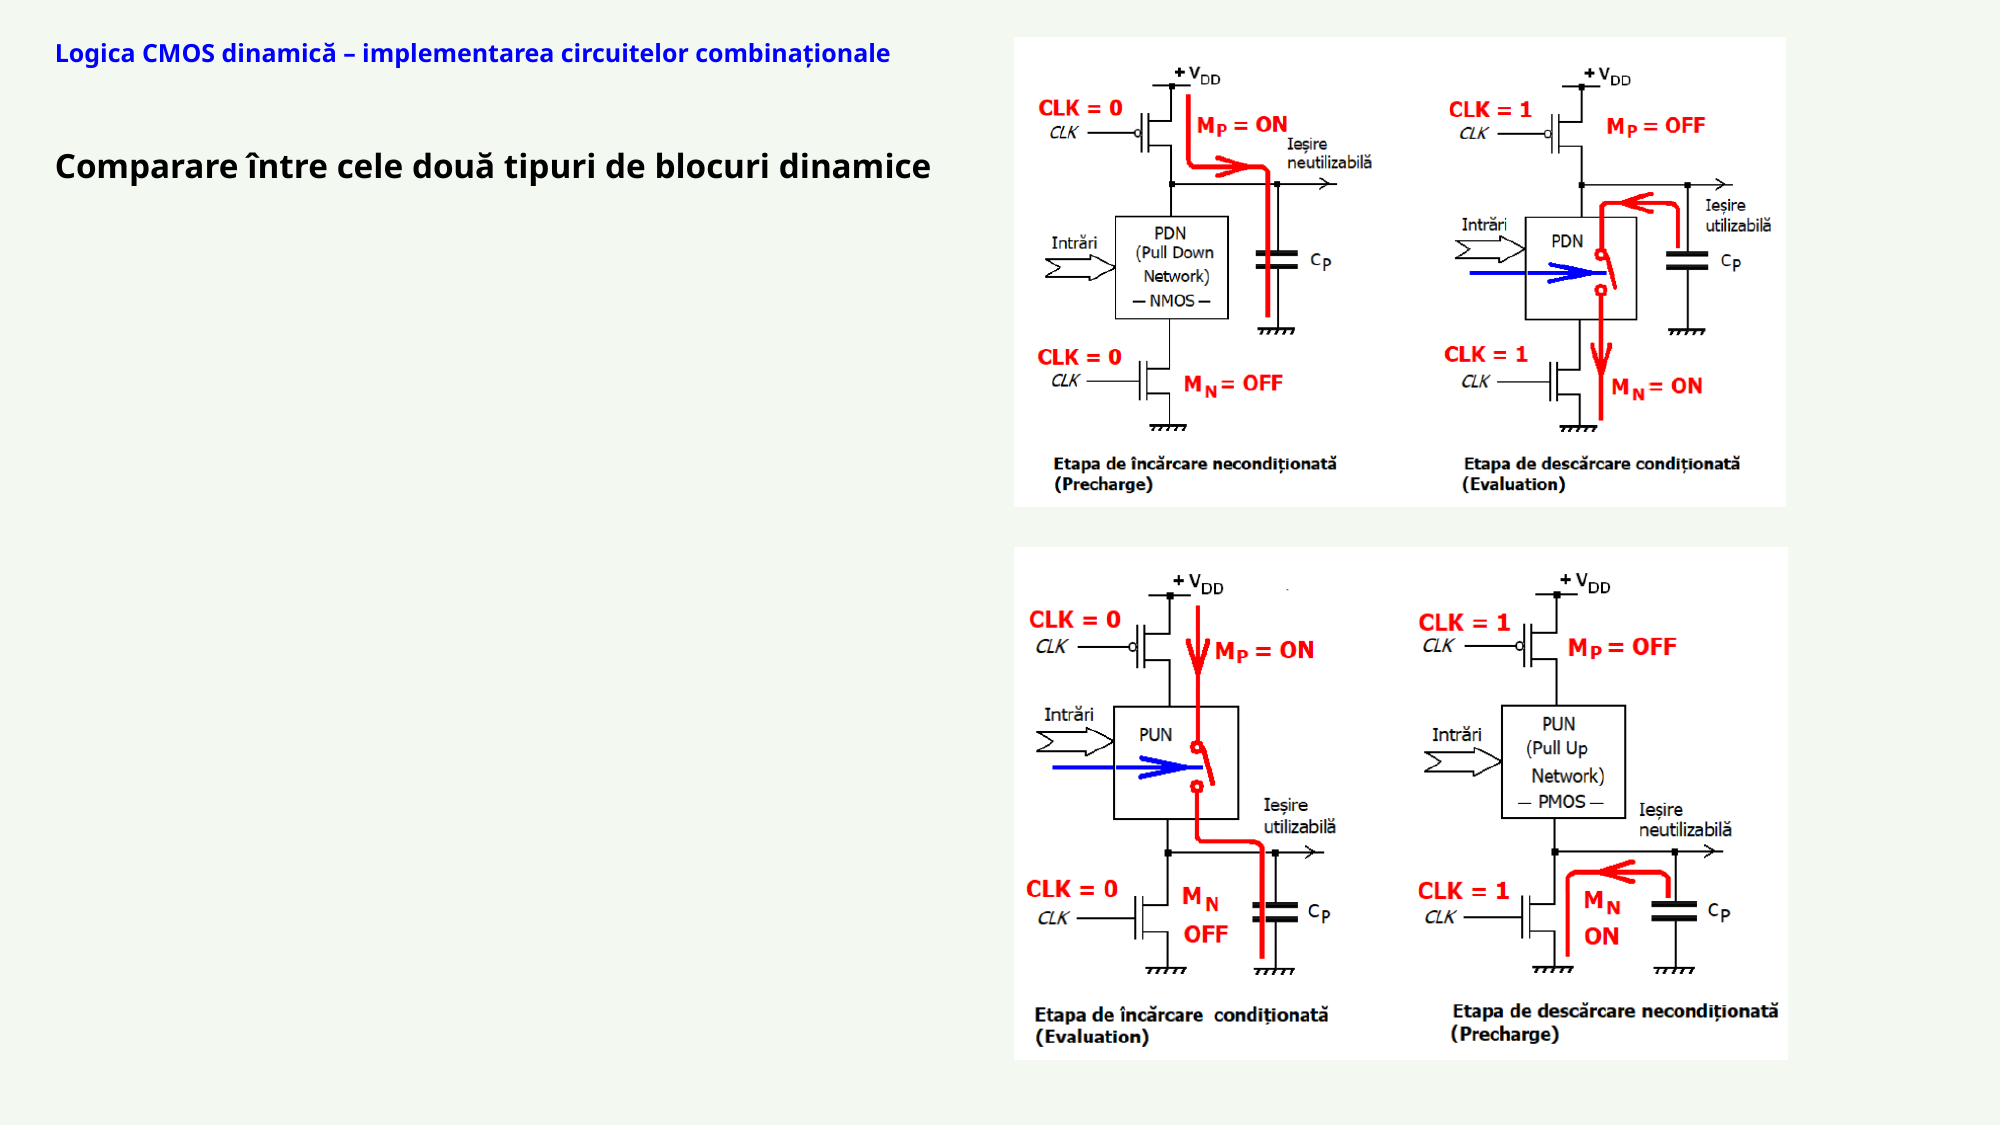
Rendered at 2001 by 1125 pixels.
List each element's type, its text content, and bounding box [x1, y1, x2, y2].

picture [1014, 37, 1786, 507]
picture [1014, 547, 1788, 1060]
text_box Comparare între cele două tipuri de blocuri dinamice [39, 97, 985, 192]
text_box Logica CMOS dinamică – implementarea circuitelor combinaționale [39, 0, 1060, 75]
